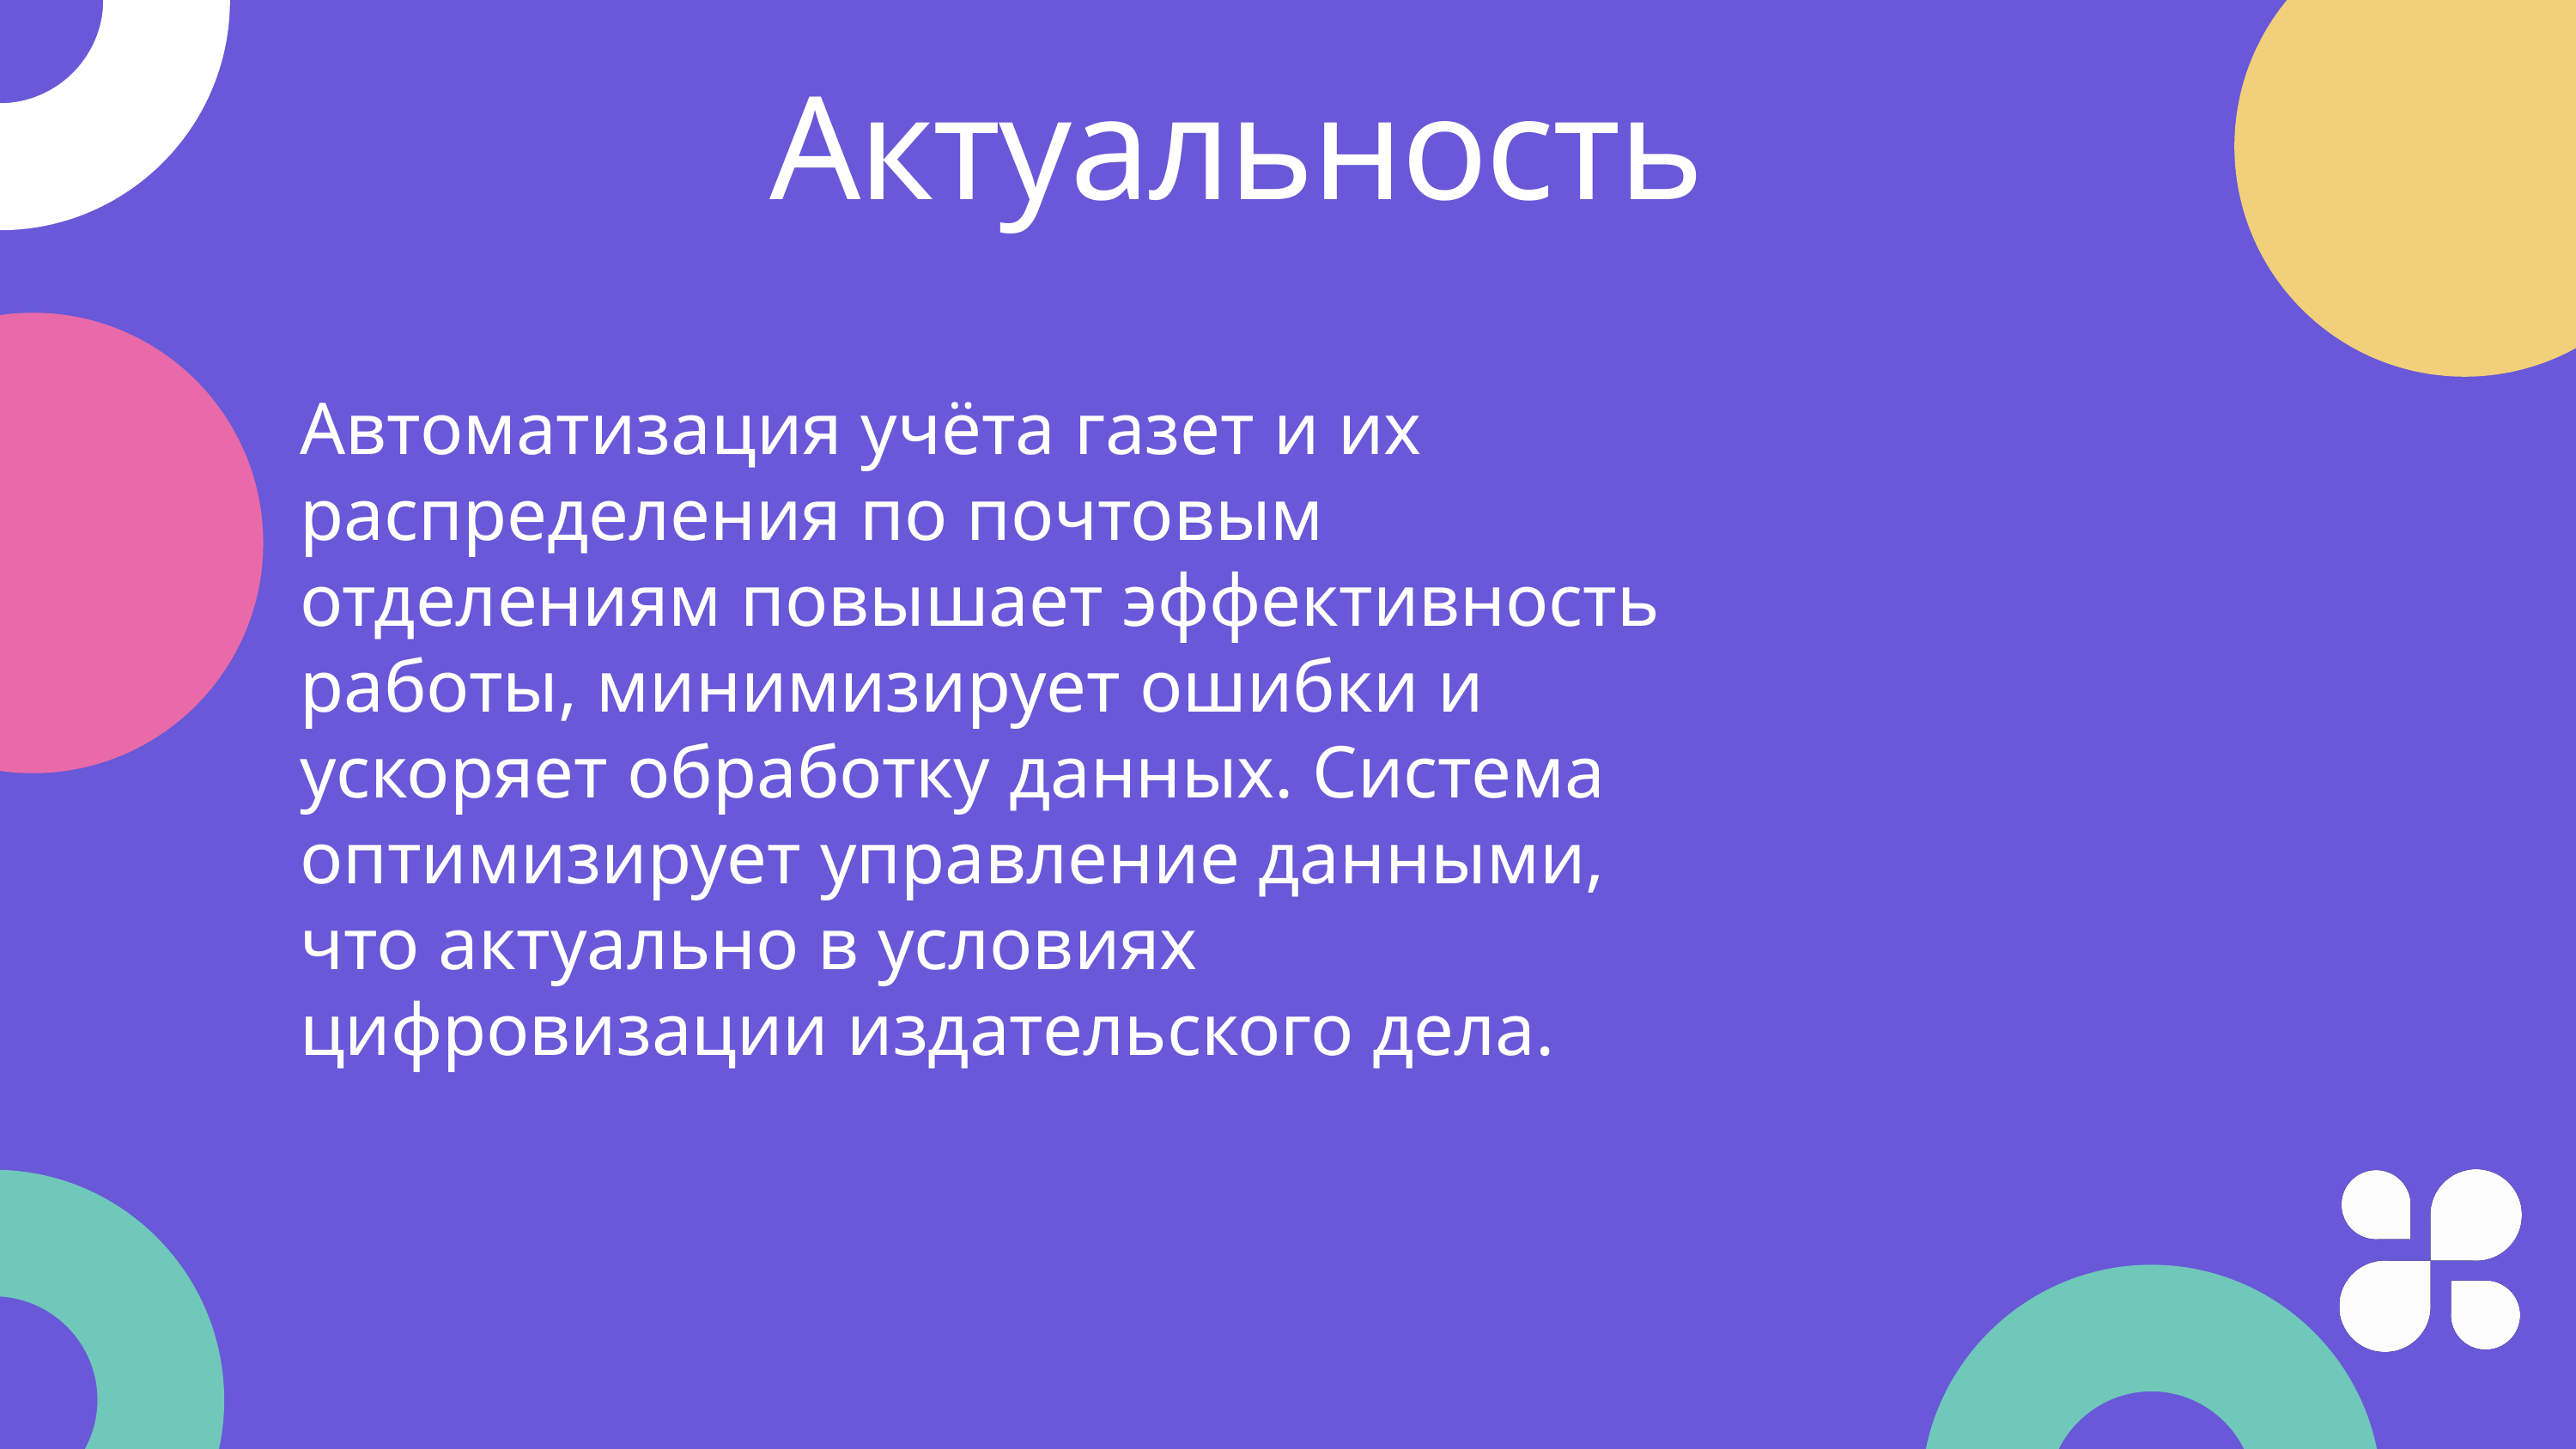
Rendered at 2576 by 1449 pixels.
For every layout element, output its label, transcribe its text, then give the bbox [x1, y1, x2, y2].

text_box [2233, 0, 2576, 377]
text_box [0, 0, 231, 231]
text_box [0, 1169, 225, 1449]
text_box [1921, 1264, 2383, 1449]
text_box [2339, 1169, 2522, 1352]
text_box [0, 312, 264, 773]
text_box Актуальность [287, 31, 2187, 228]
text_box Автоматизация учёта газет и их распределения по почтовым отделениям повышает эффективность работы, минимизирует ошибки и ускоряет обработку данных. Система оптимизирует управление данными, что актуально в условиях цифровизации издательского дела. [287, 376, 1750, 1076]
